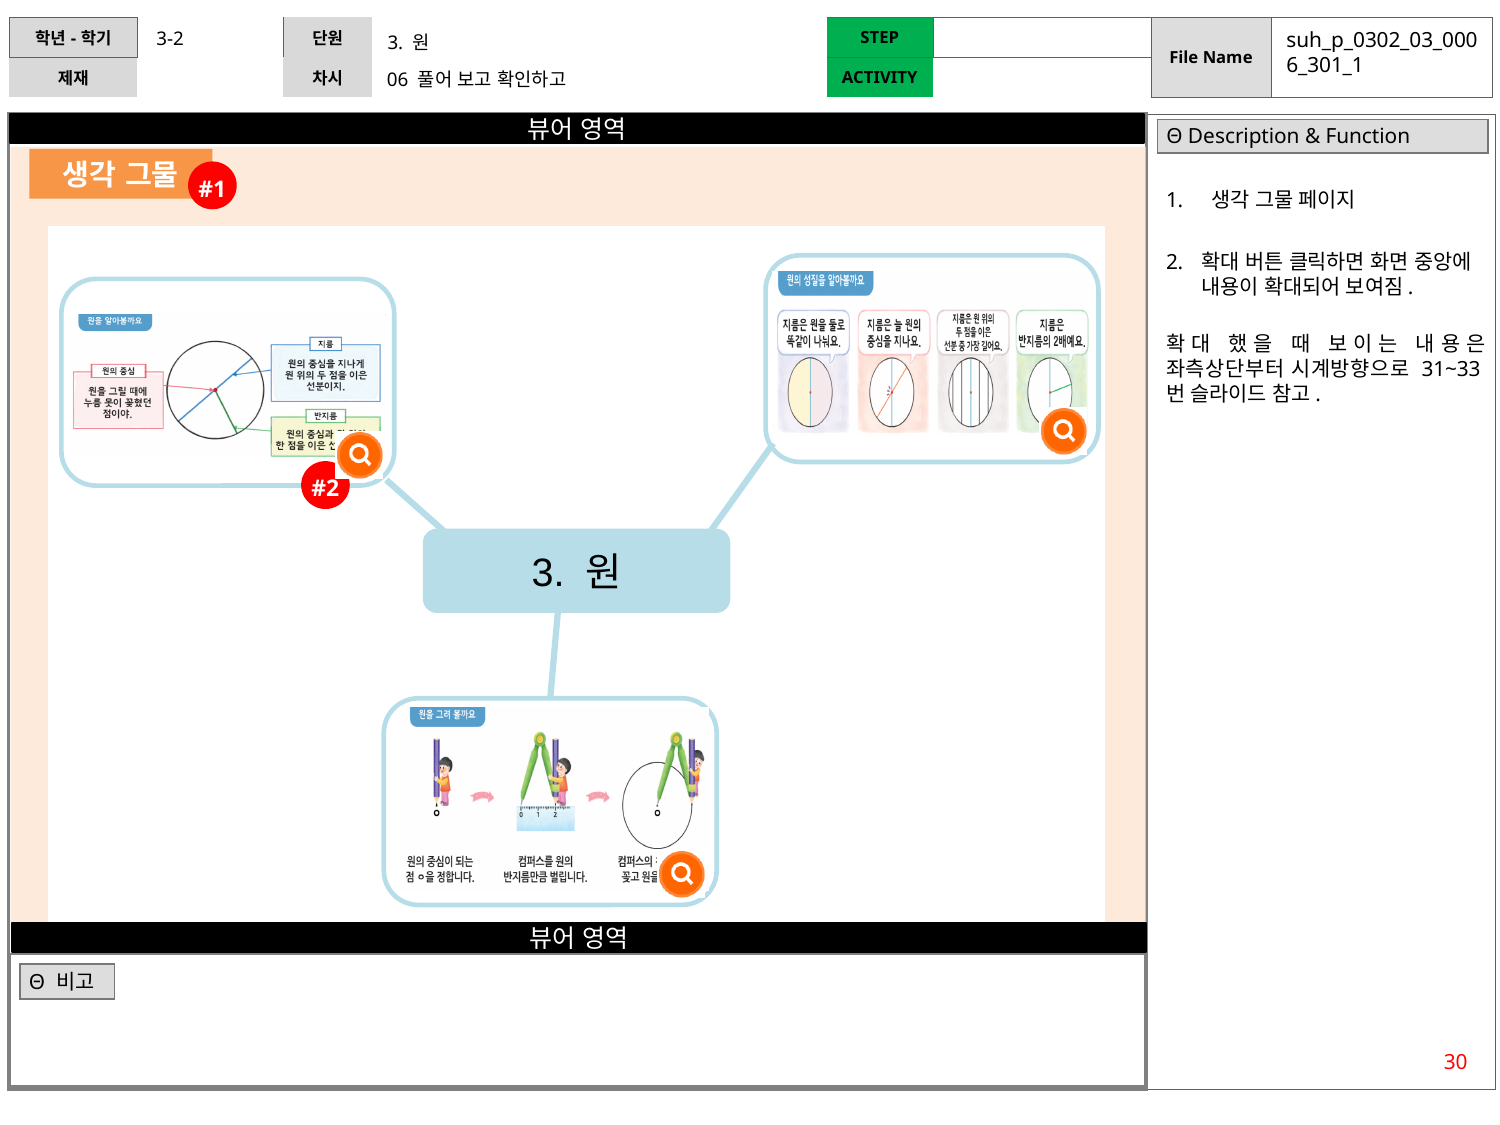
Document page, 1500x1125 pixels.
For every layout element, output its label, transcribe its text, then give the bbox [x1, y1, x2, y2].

text_box [381, 696, 691, 908]
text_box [550, 594, 560, 699]
text_box [776, 443, 1073, 465]
text_box [561, 696, 709, 707]
text_box [767, 253, 1101, 453]
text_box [708, 443, 774, 535]
table_header Θ Description & Function [1158, 120, 1487, 152]
picture [771, 271, 1092, 455]
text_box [386, 479, 448, 535]
text_box 06 풀어 보고 확인하고 [372, 60, 821, 96]
text_box suh_p_0302_03_0006_301_1 [1271, 18, 1500, 84]
text_box 생각 그물 [29, 148, 213, 199]
text_box 생각 그물 페이지 확대 버튼 클릭하면 화면 중앙에 내용이 확대되어 보여짐. 확대 했을 때 보이는 내용은 좌측상단부터 시계방향으로 31~33번 슬라이드 참고. [1151, 179, 1500, 463]
text_box [763, 274, 767, 441]
text_box 3. 원 [372, 23, 828, 48]
text_box 3-2 [141, 18, 284, 55]
text_box 3. 원 [420, 526, 733, 616]
picture [400, 707, 709, 898]
text_box [715, 716, 719, 887]
text_box #1 [185, 159, 239, 212]
text_box #2 [299, 471, 352, 512]
picture [68, 313, 386, 479]
text_box [59, 276, 397, 488]
